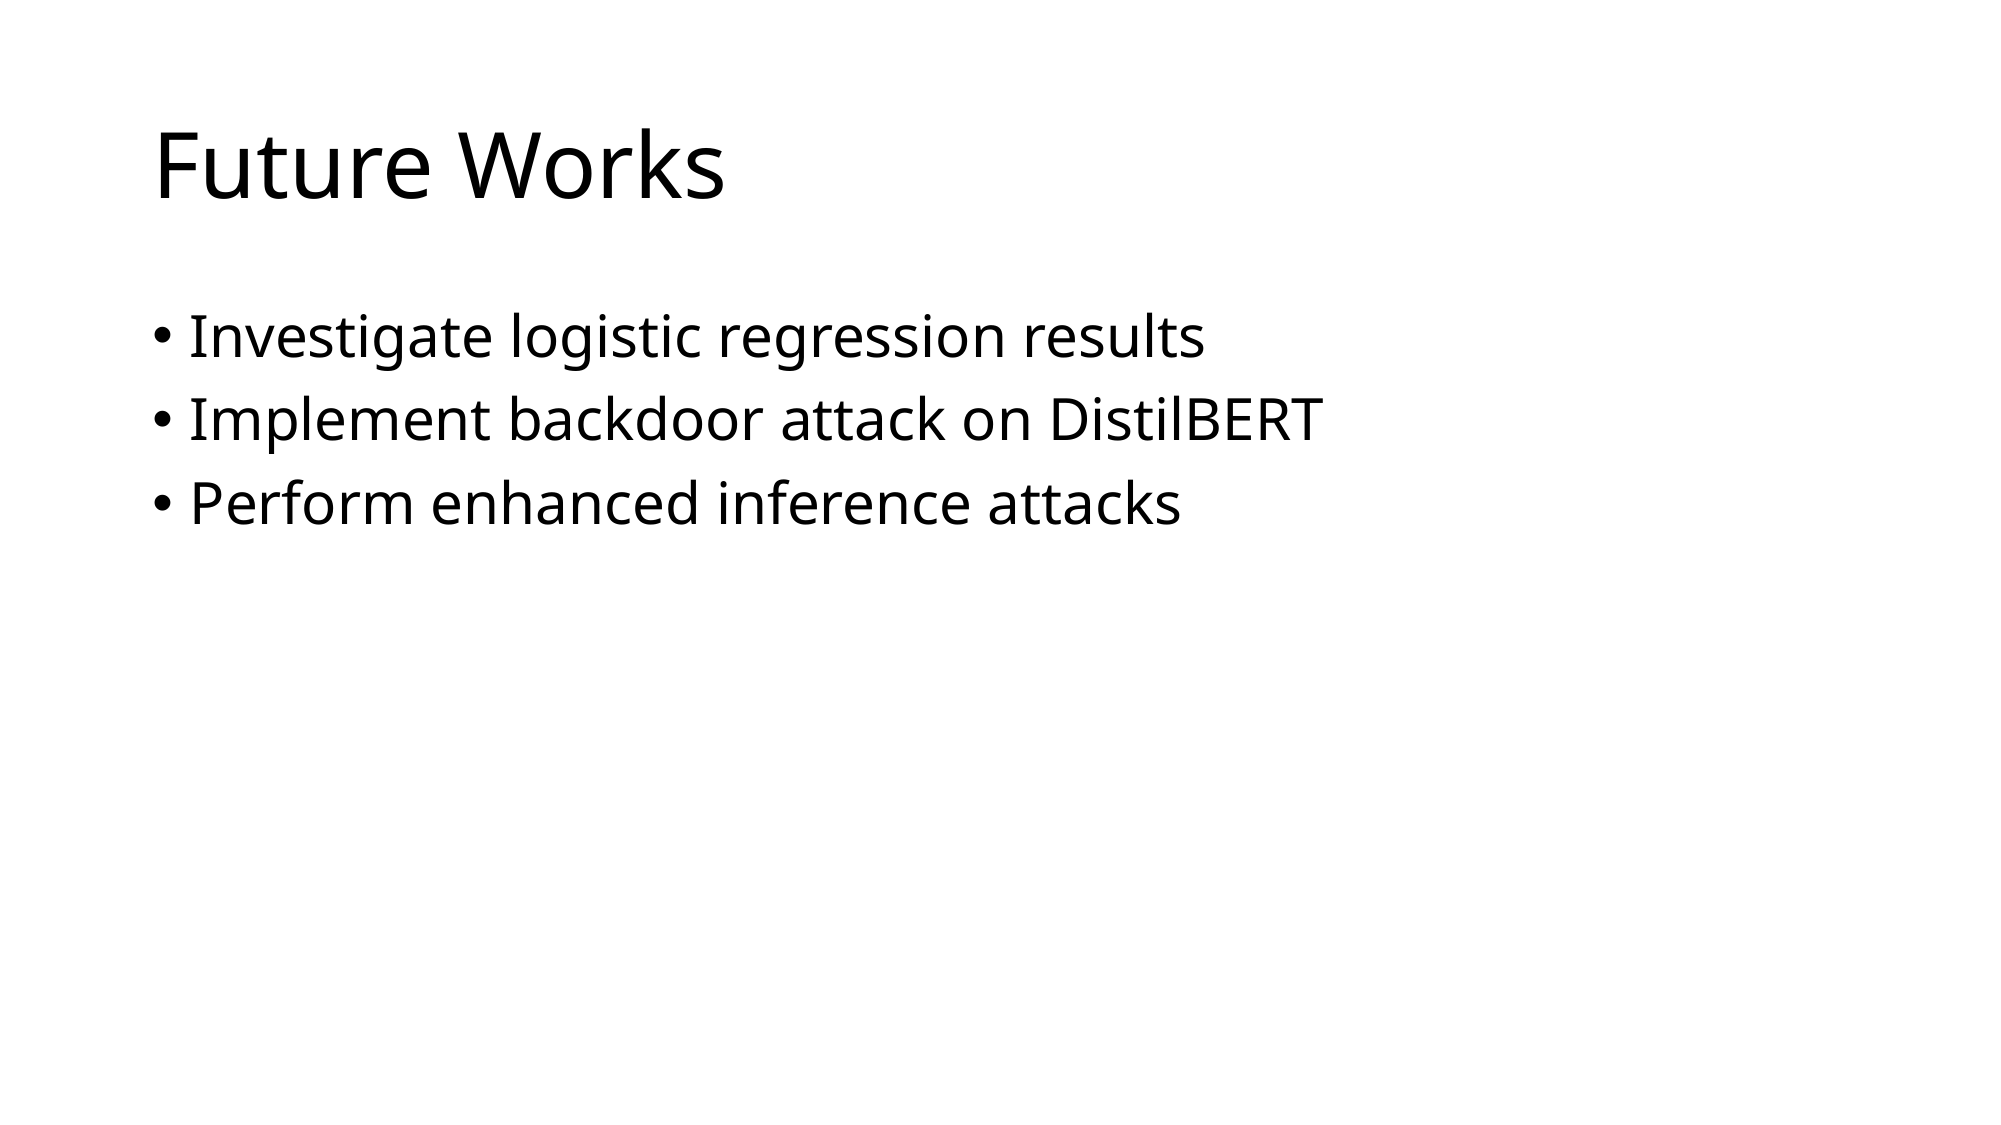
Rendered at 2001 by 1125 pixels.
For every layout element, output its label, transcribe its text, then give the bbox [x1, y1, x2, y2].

list Investigate logistic regression results Implement backdoor attack on DistilBERT Perform enhanced inference attacks [137, 299, 1863, 1014]
title Future Works [137, 59, 1863, 278]
